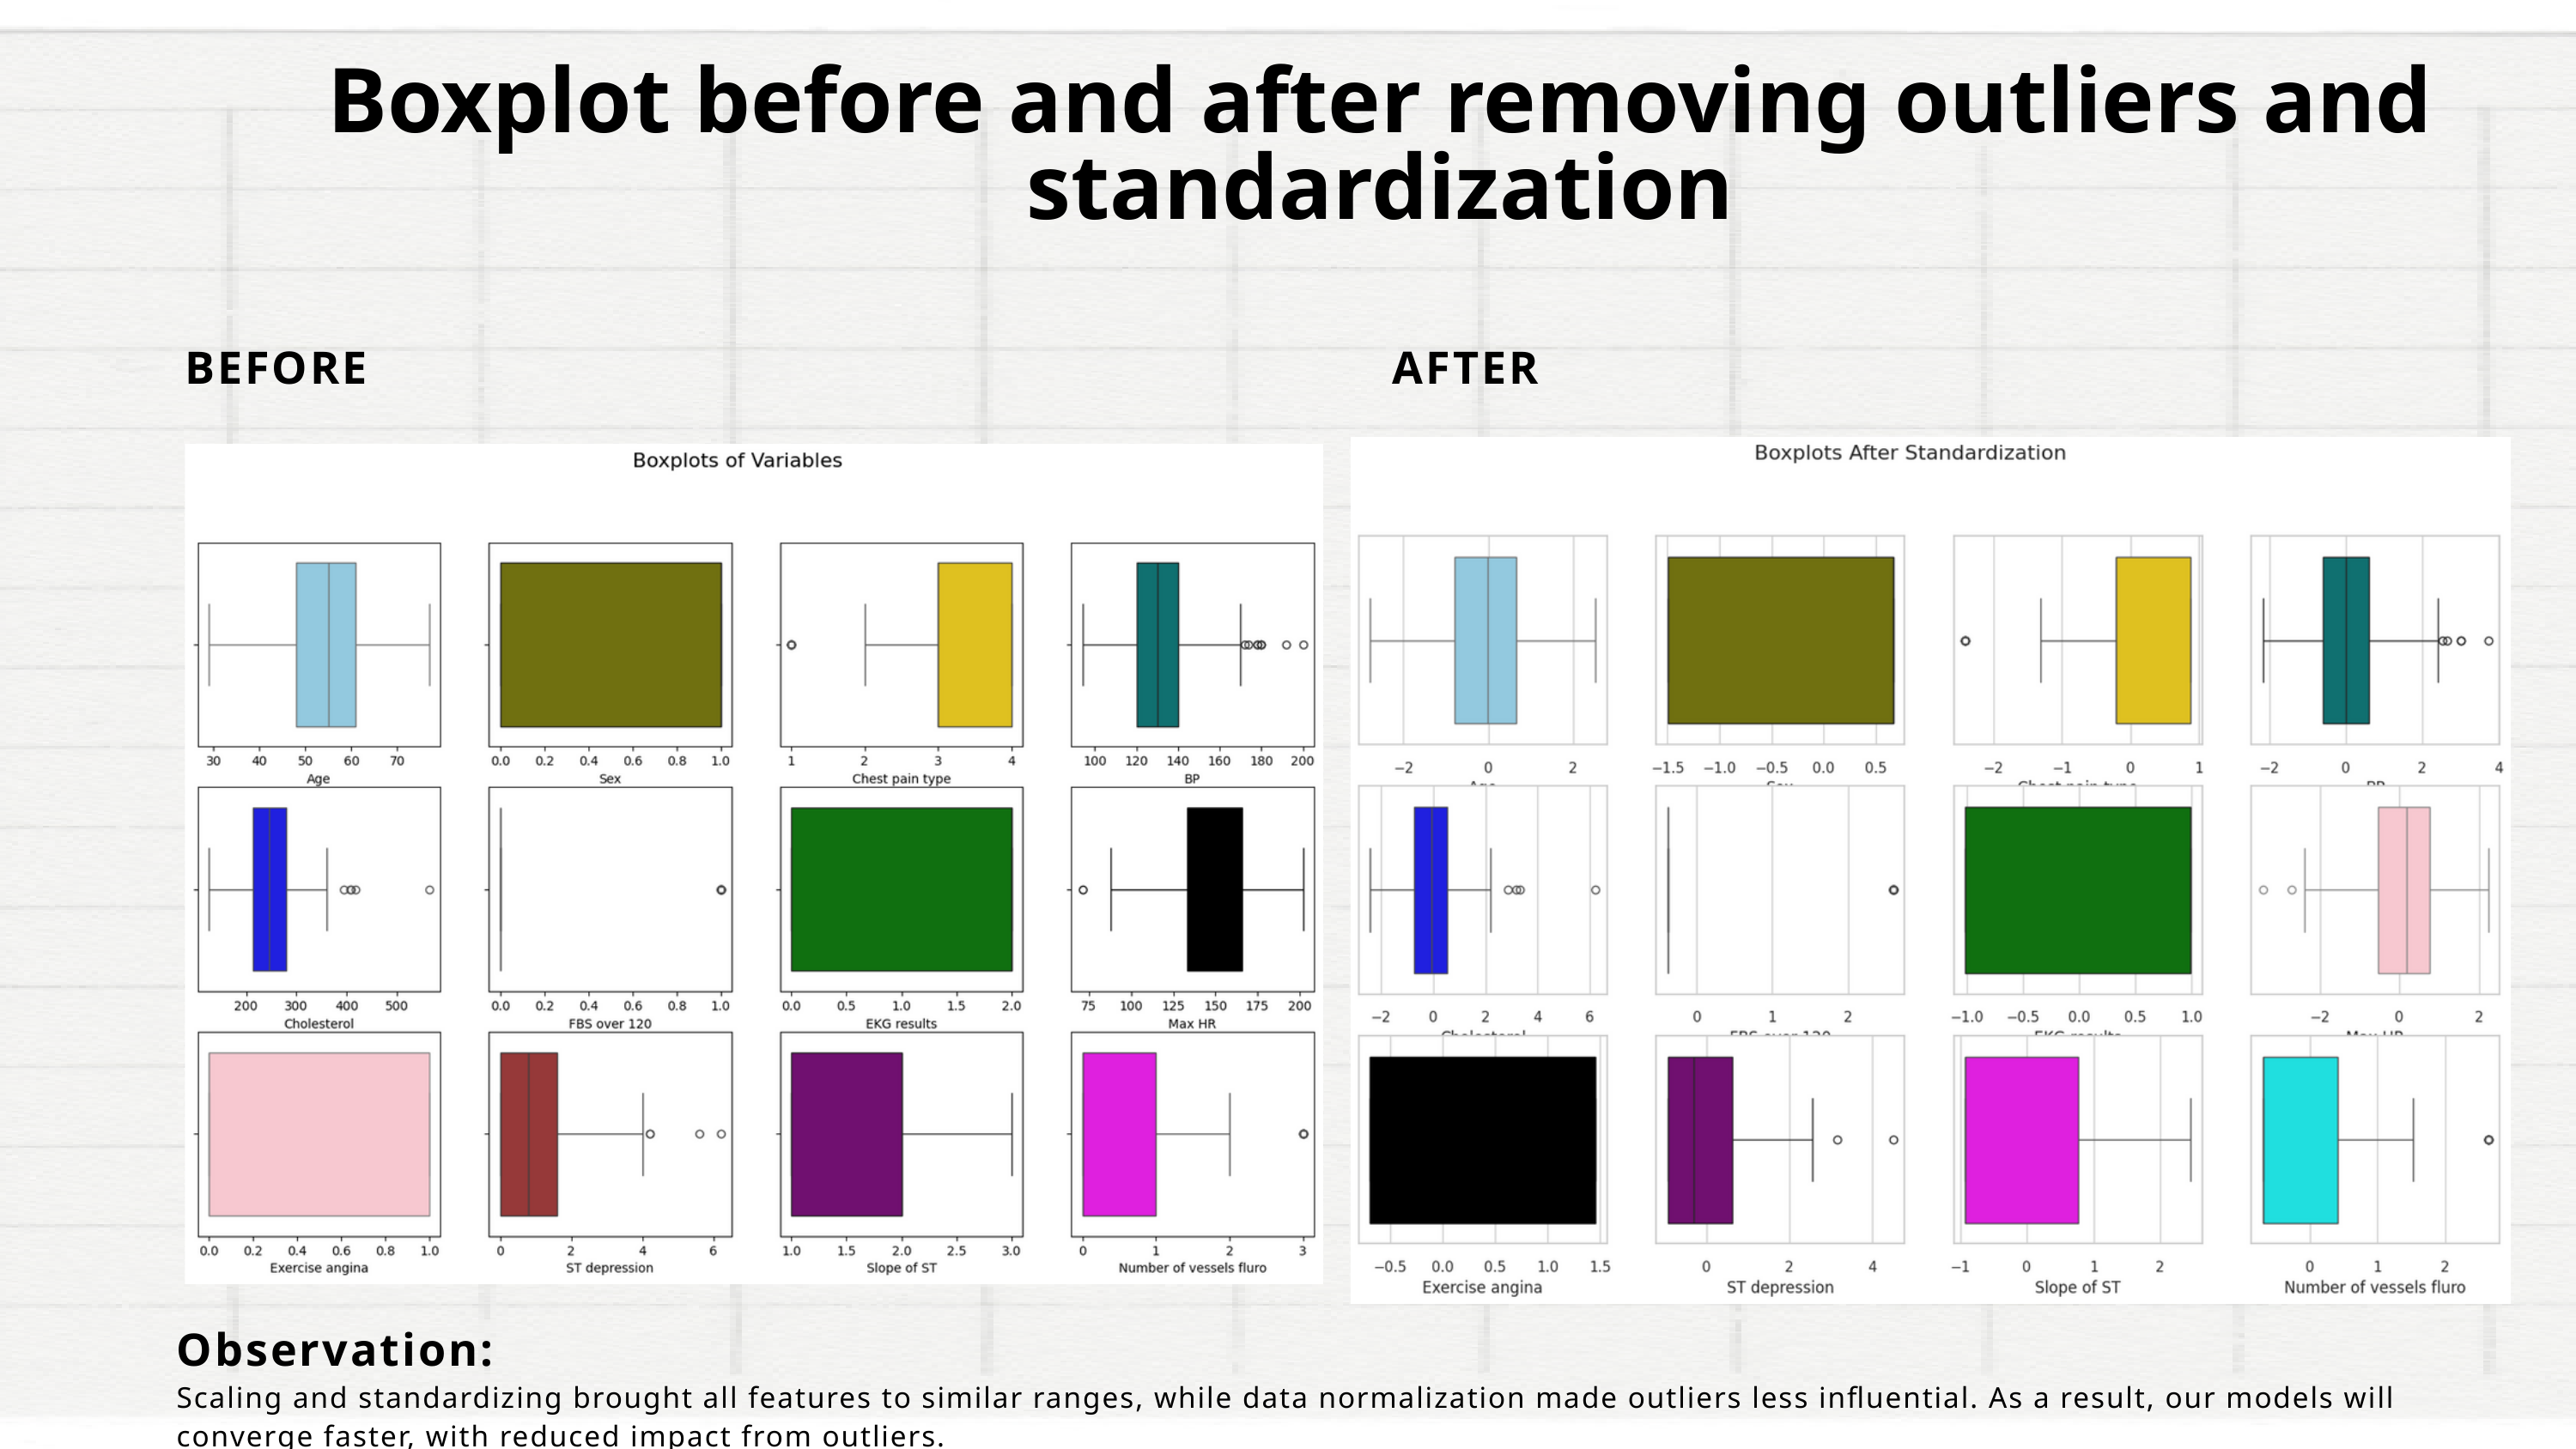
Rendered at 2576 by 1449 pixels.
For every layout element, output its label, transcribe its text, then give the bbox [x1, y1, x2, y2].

text_box AFTER [1392, 332, 2478, 393]
text_box [185, 444, 1323, 1284]
text_box BEFORE [185, 332, 1271, 393]
text_box Observation: Scaling and standardizing brought all features to similar ranges, while data normalization made outliers less influential. As a result, our models will converge faster, with reduced impact from outliers. [176, 1314, 2470, 1449]
text_box [1350, 437, 2512, 1304]
text_box Boxplot before and after removing outliers and standardization [185, 63, 2576, 238]
text_box [0, 0, 2576, 1449]
